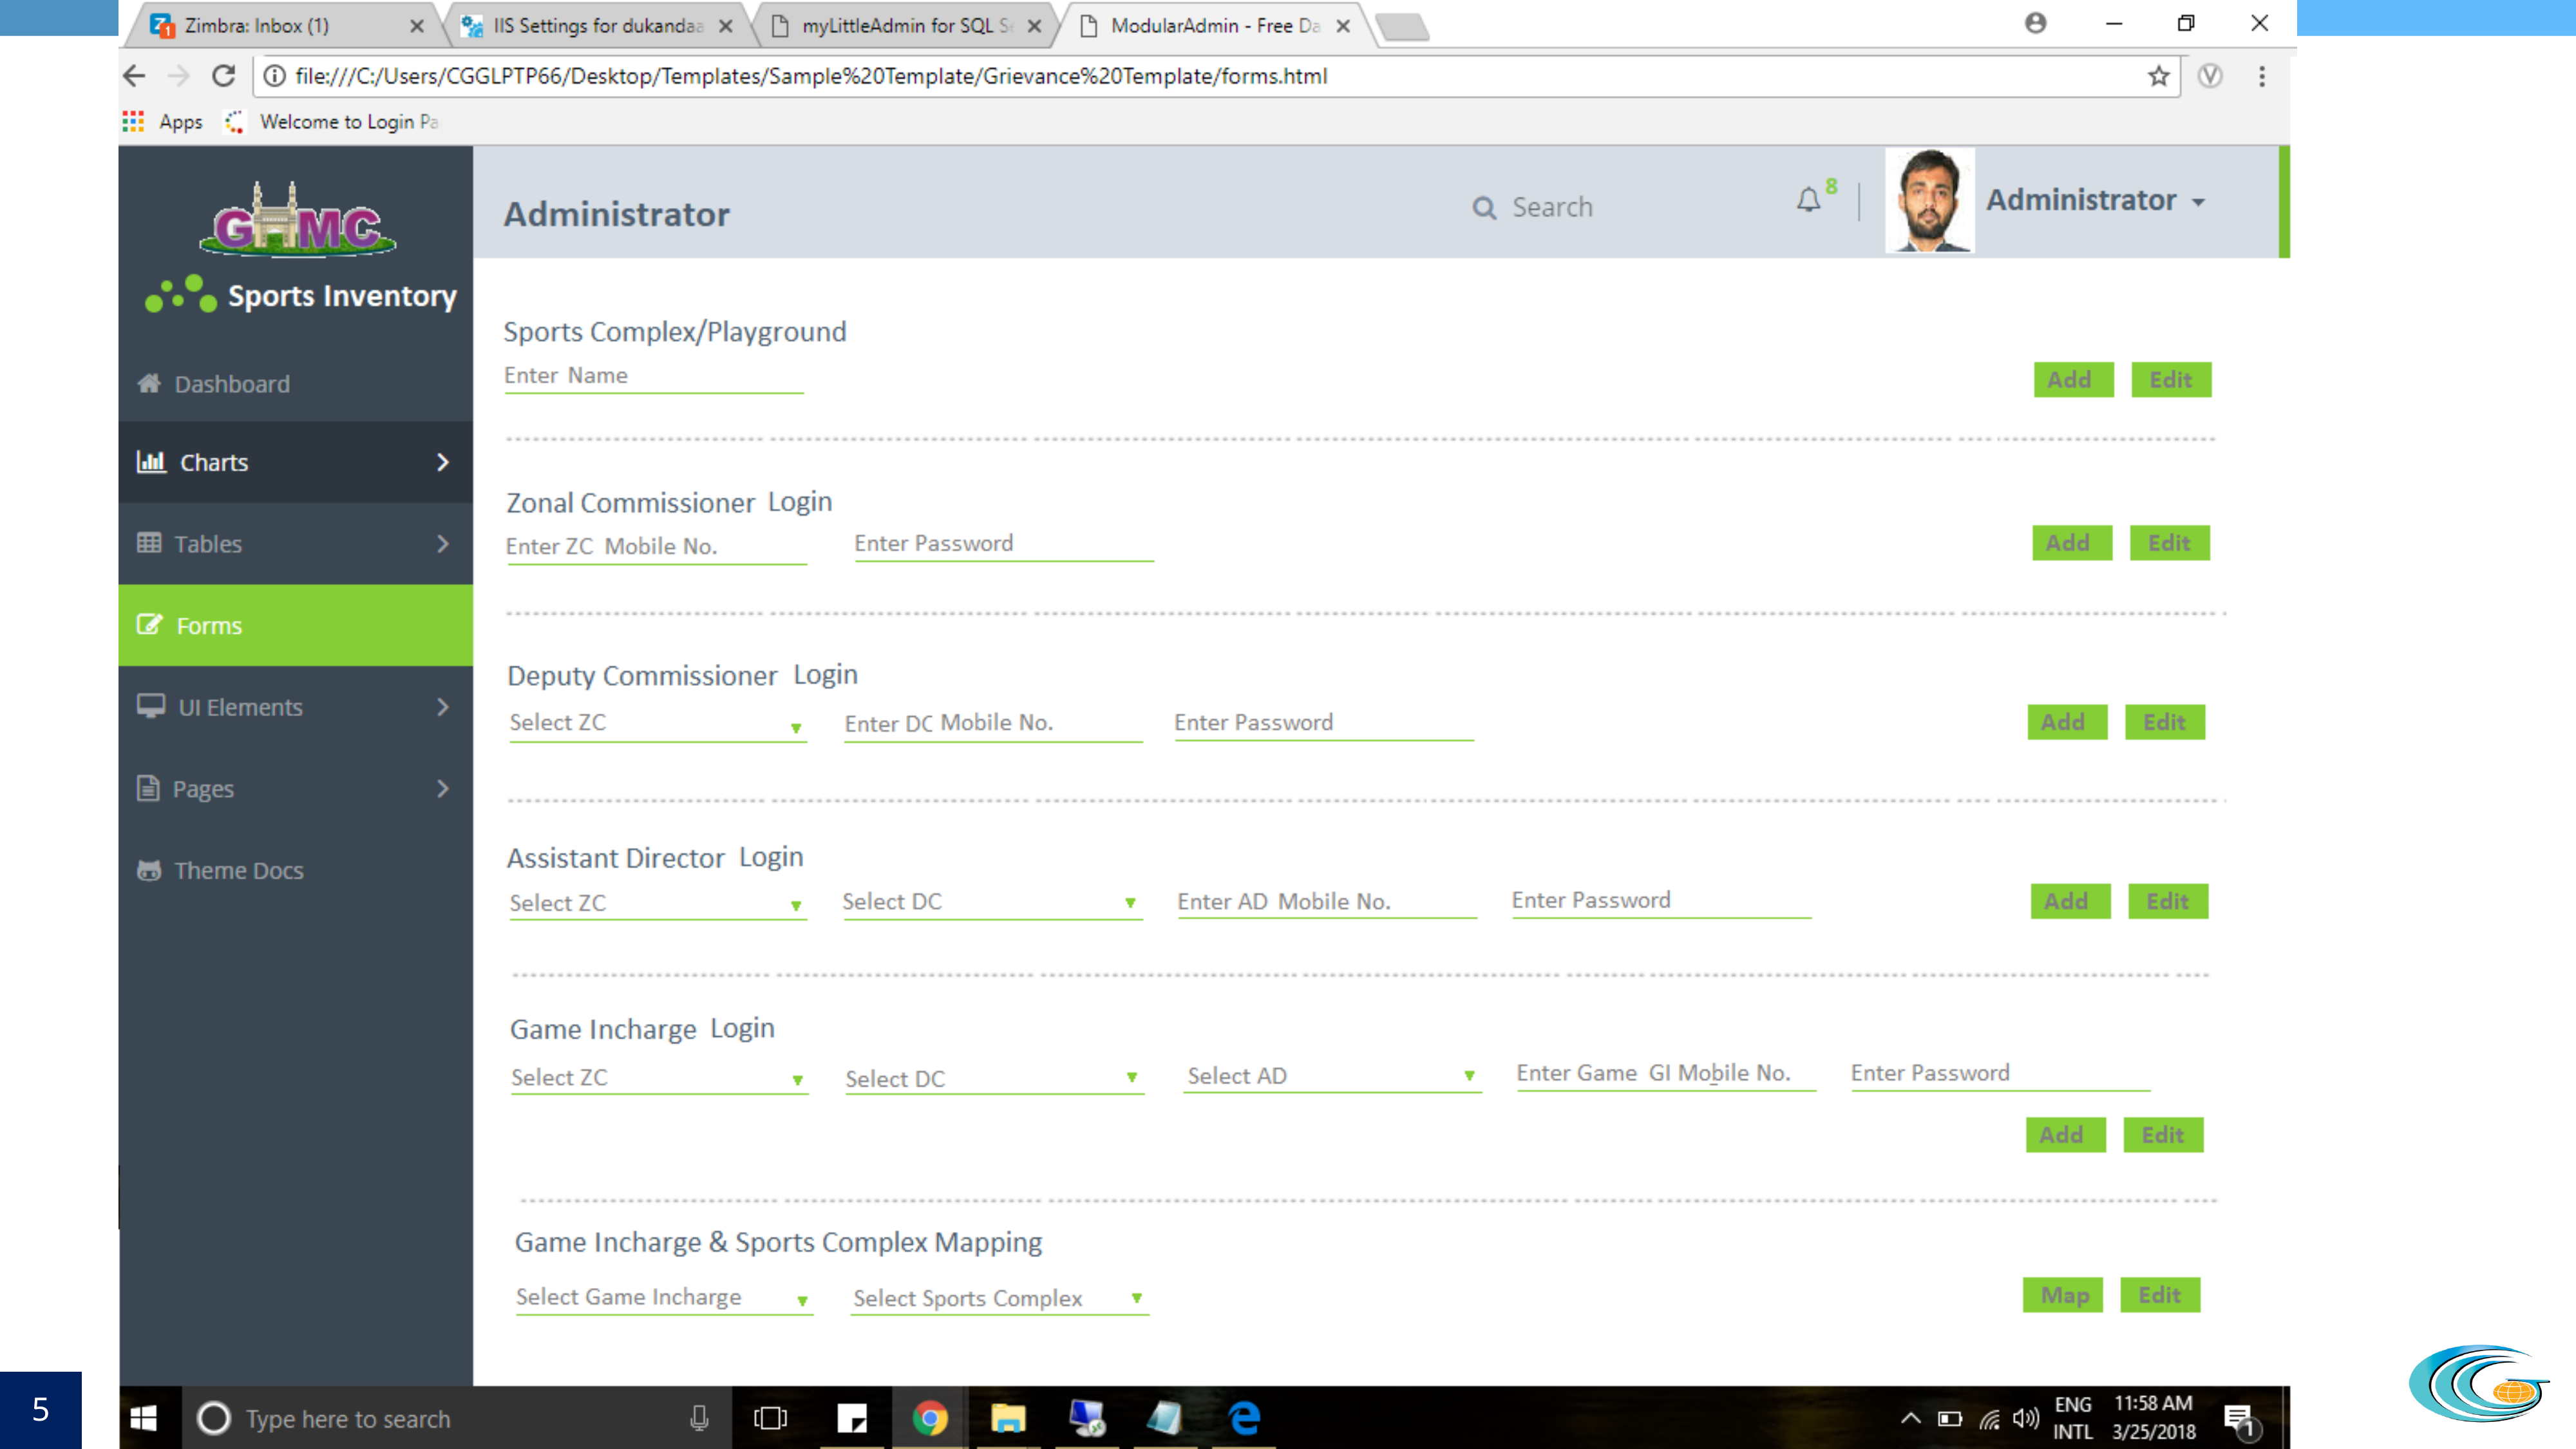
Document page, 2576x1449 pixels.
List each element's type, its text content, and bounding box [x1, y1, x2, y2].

picture [2400, 1343, 2550, 1425]
picture [118, 0, 2297, 1449]
slide_number 5 [0, 1372, 82, 1449]
